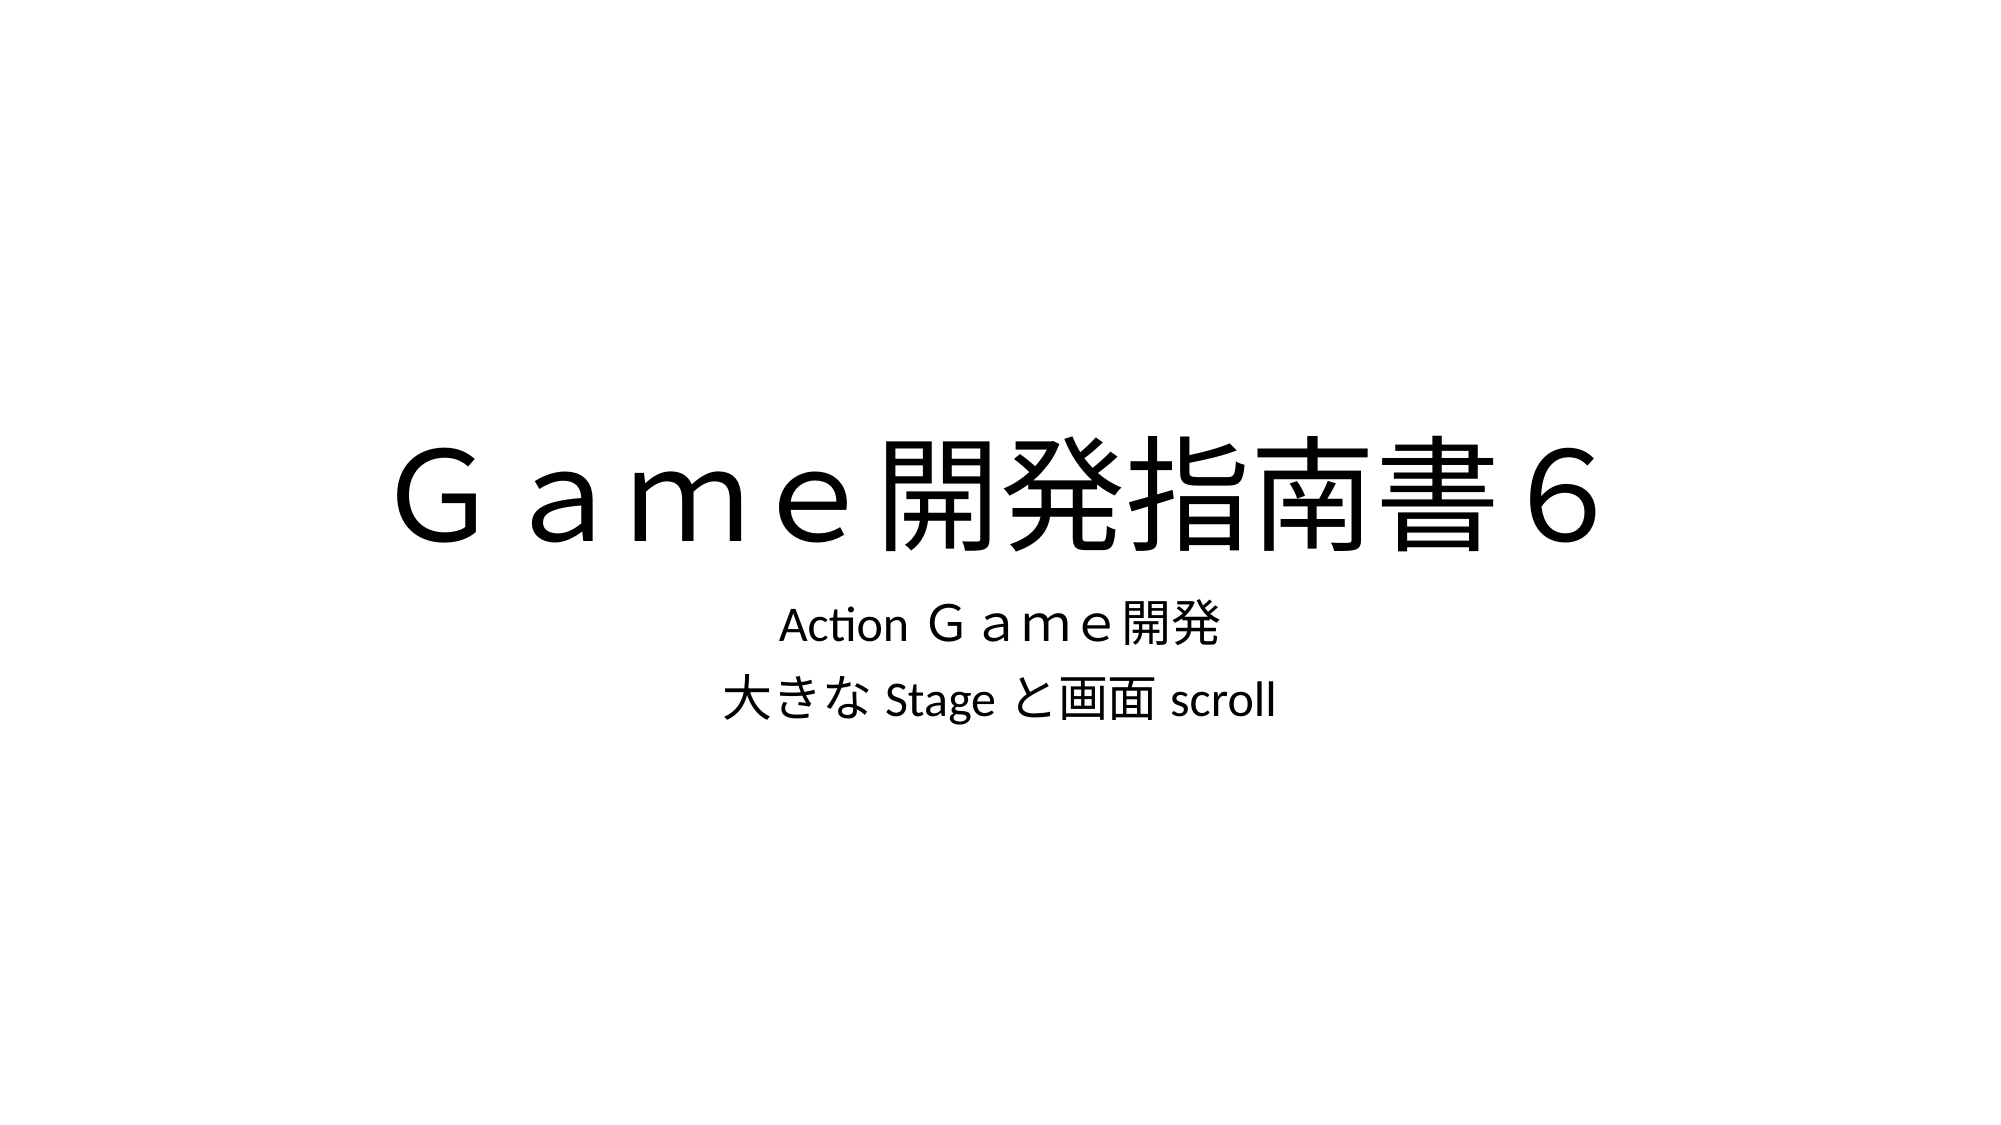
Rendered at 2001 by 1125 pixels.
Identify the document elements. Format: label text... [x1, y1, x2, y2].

subtitle ActionＧａｍｅ開発 大きなStageと画面scroll [249, 590, 1750, 863]
title Ｇａｍｅ開発指南書６ [249, 184, 1750, 576]
